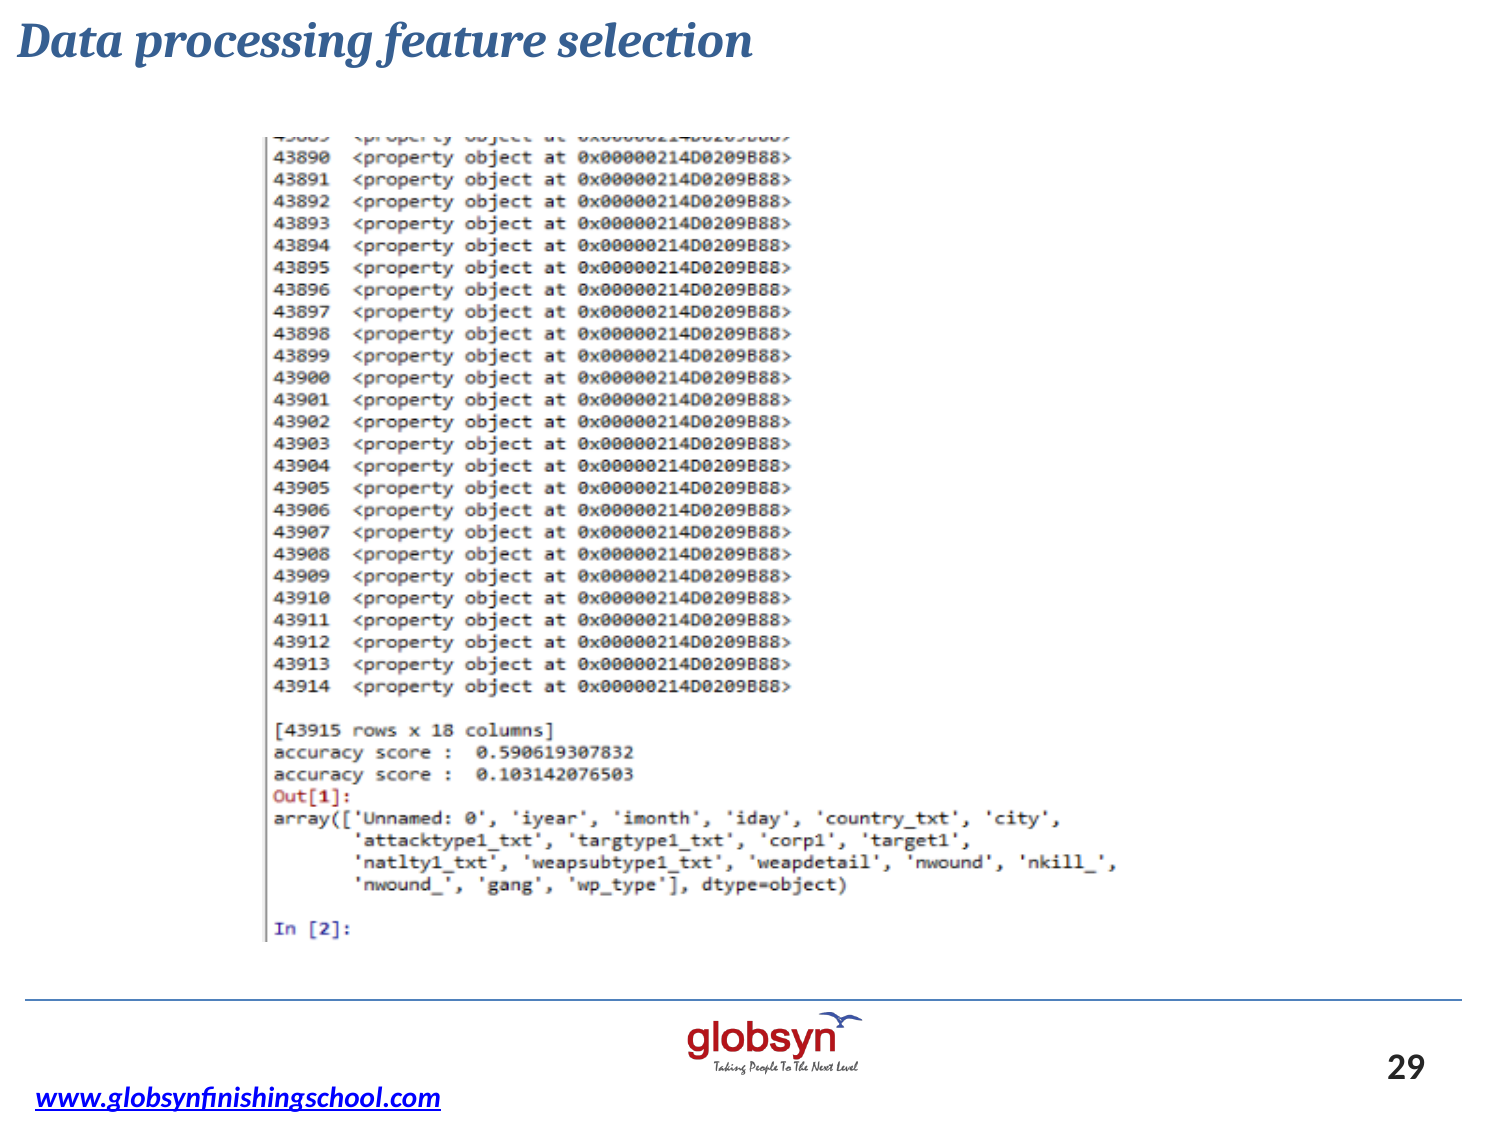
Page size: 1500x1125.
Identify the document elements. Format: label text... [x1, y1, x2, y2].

text_box Data processing feature selection [0, 0, 783, 76]
picture [261, 137, 1138, 942]
text_box [687, 1012, 863, 1075]
slide_number 29 [1074, 1042, 1425, 1103]
footer www.globsynfinishingschool.com [0, 1065, 475, 1125]
